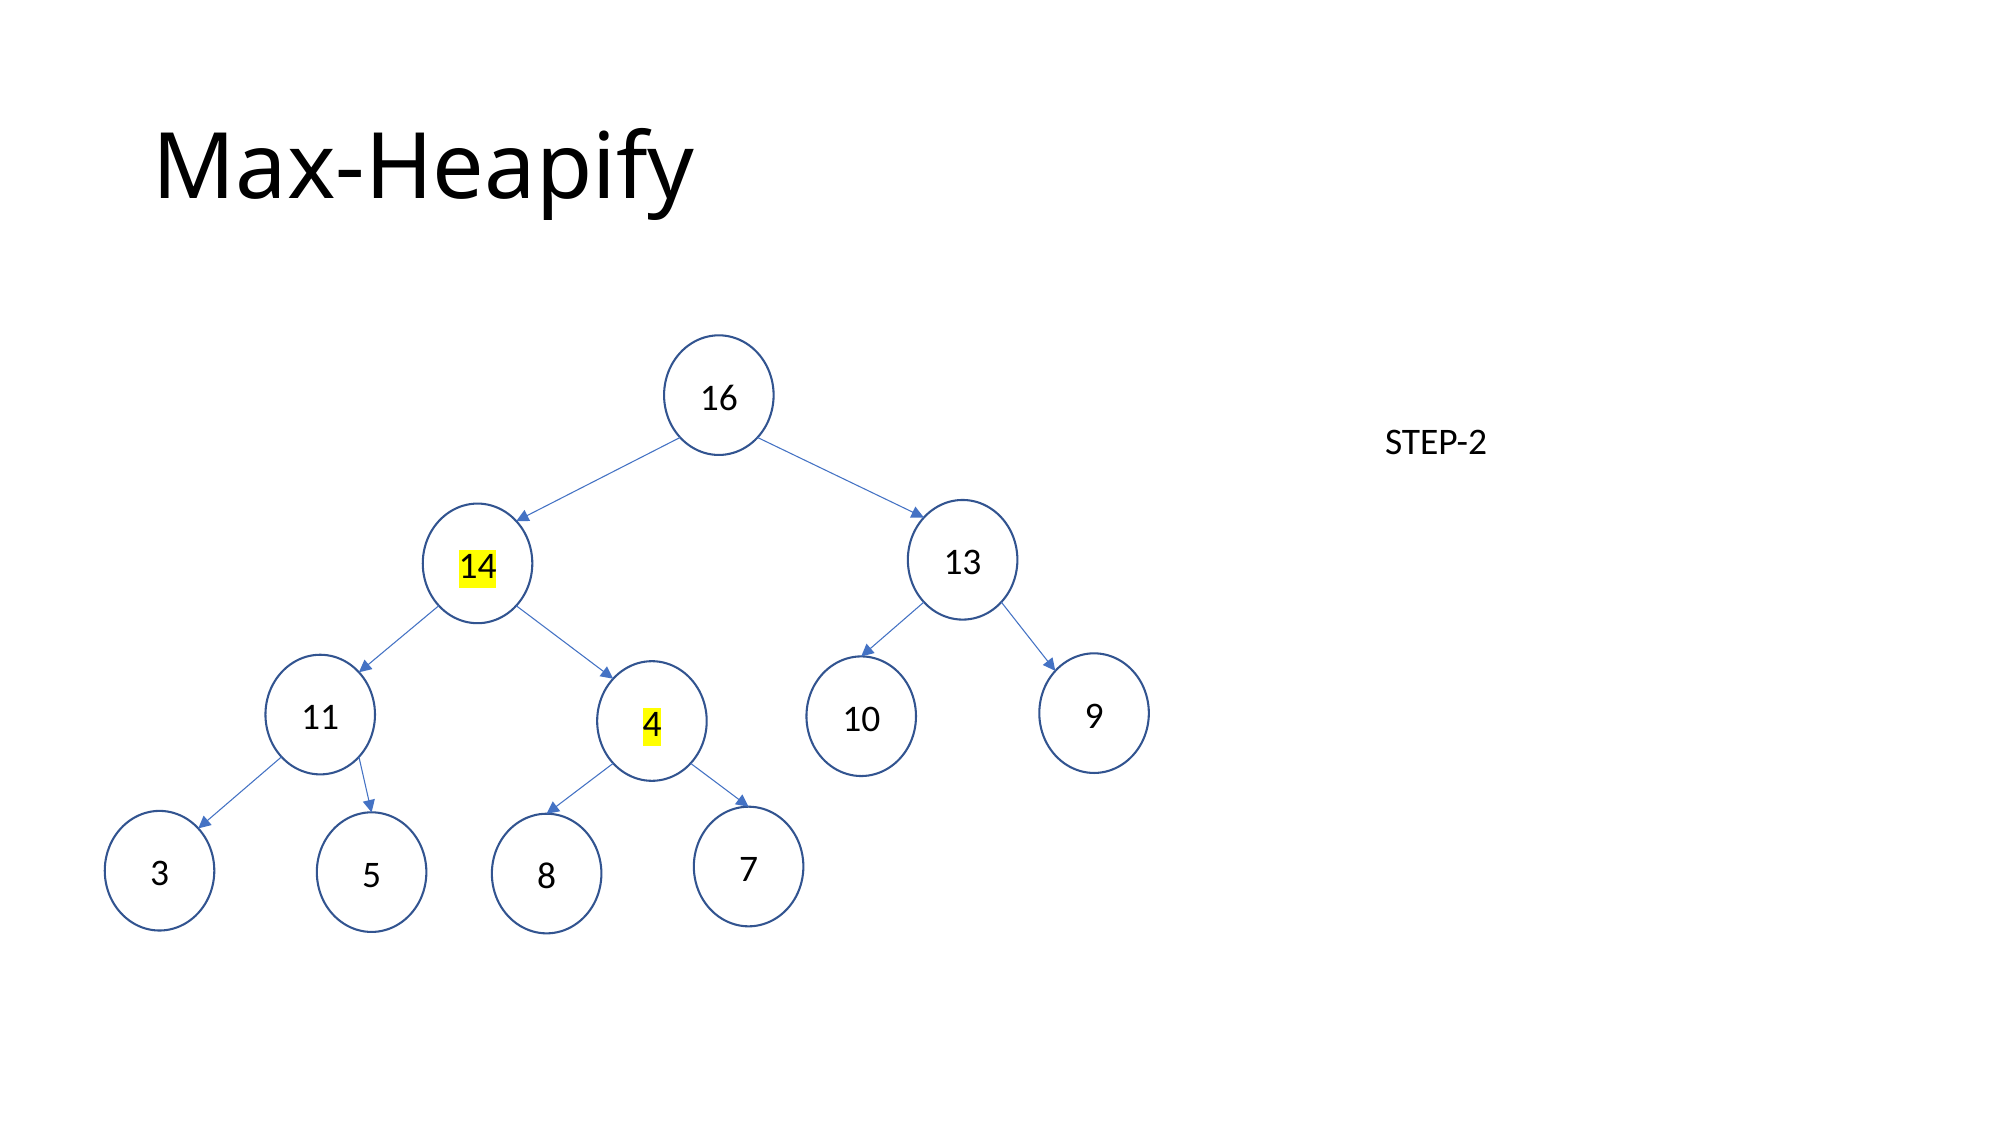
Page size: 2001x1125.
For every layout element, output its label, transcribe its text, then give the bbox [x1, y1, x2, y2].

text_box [757, 437, 924, 518]
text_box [861, 602, 924, 657]
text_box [198, 756, 282, 829]
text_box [516, 437, 680, 522]
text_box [1001, 602, 1056, 671]
text_box 11 [264, 653, 377, 776]
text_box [516, 605, 614, 679]
text_box 9 [1038, 652, 1150, 775]
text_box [358, 605, 439, 673]
text_box 13 [906, 498, 1019, 621]
text_box 16 [663, 334, 775, 456]
text_box 5 [315, 811, 428, 933]
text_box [358, 756, 372, 813]
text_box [546, 763, 614, 814]
text_box 8 [490, 812, 603, 935]
title Max-Heapify [137, 59, 1863, 278]
text_box 7 [692, 805, 805, 928]
text_box 3 [103, 809, 216, 932]
text_box 10 [805, 655, 918, 778]
text_box 14 [421, 502, 534, 625]
text_box 4 [596, 660, 708, 782]
text_box STEP-2 [1370, 409, 1645, 470]
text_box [690, 763, 749, 807]
